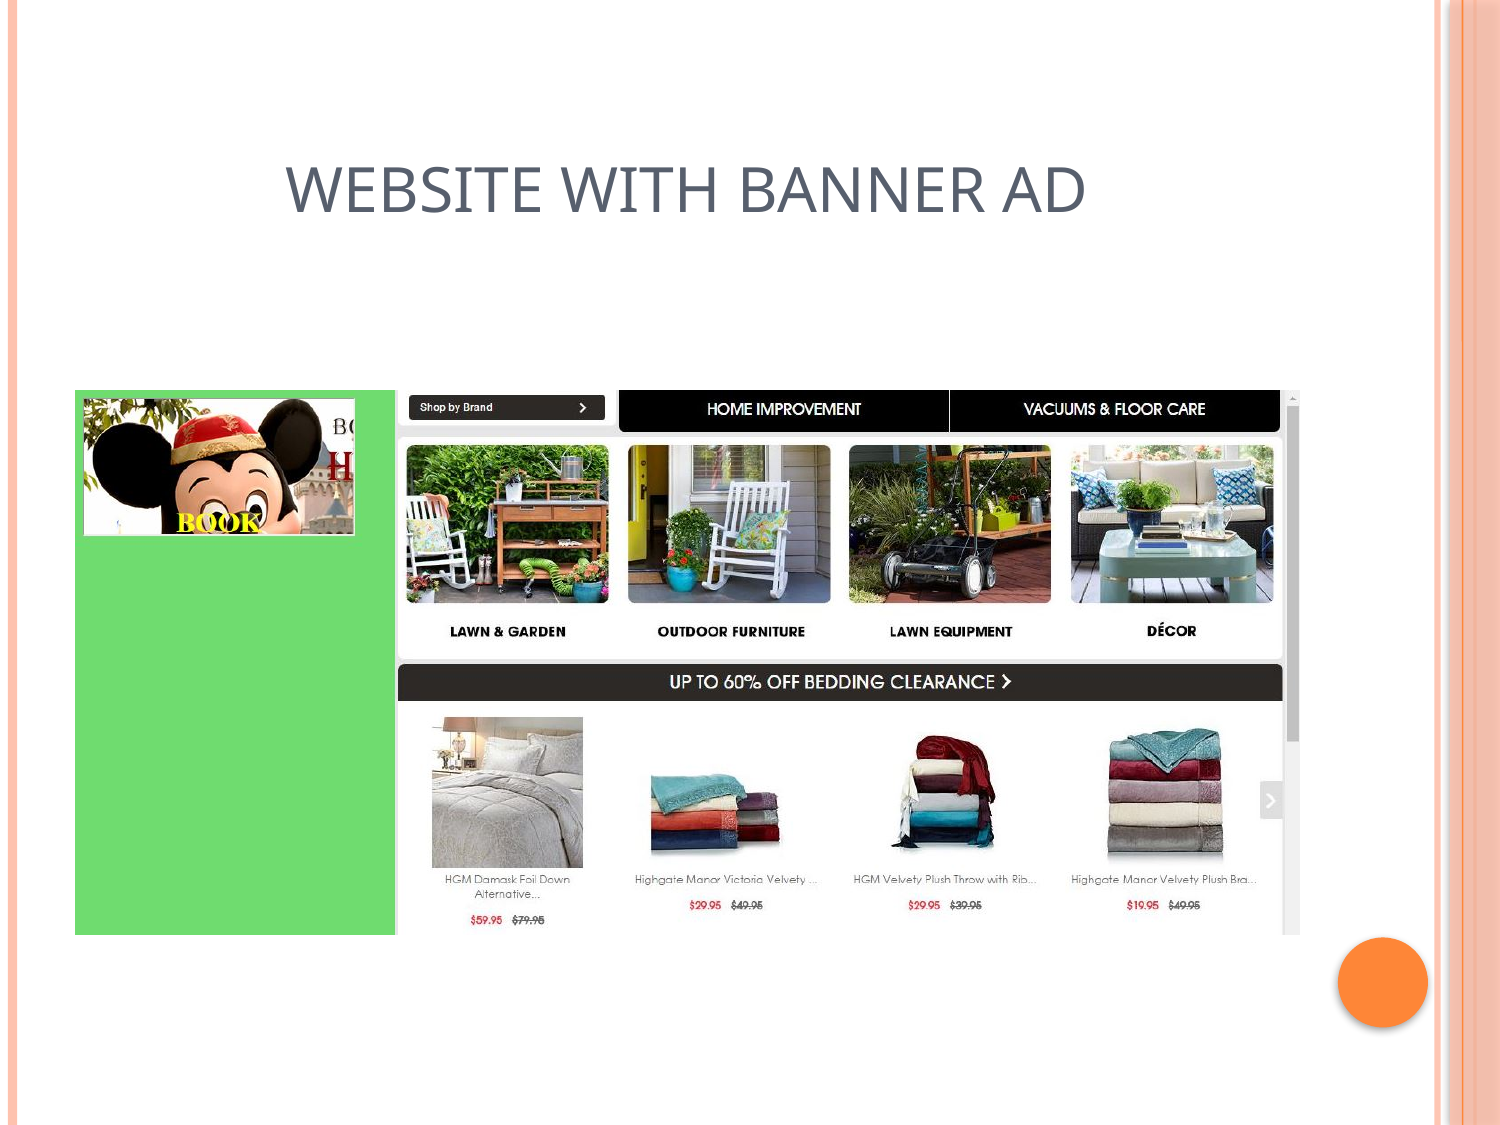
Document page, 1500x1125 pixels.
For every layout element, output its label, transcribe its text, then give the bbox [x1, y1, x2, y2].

title WEBSITE WITH BANNER AD [75, 45, 1300, 233]
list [74, 389, 1301, 935]
